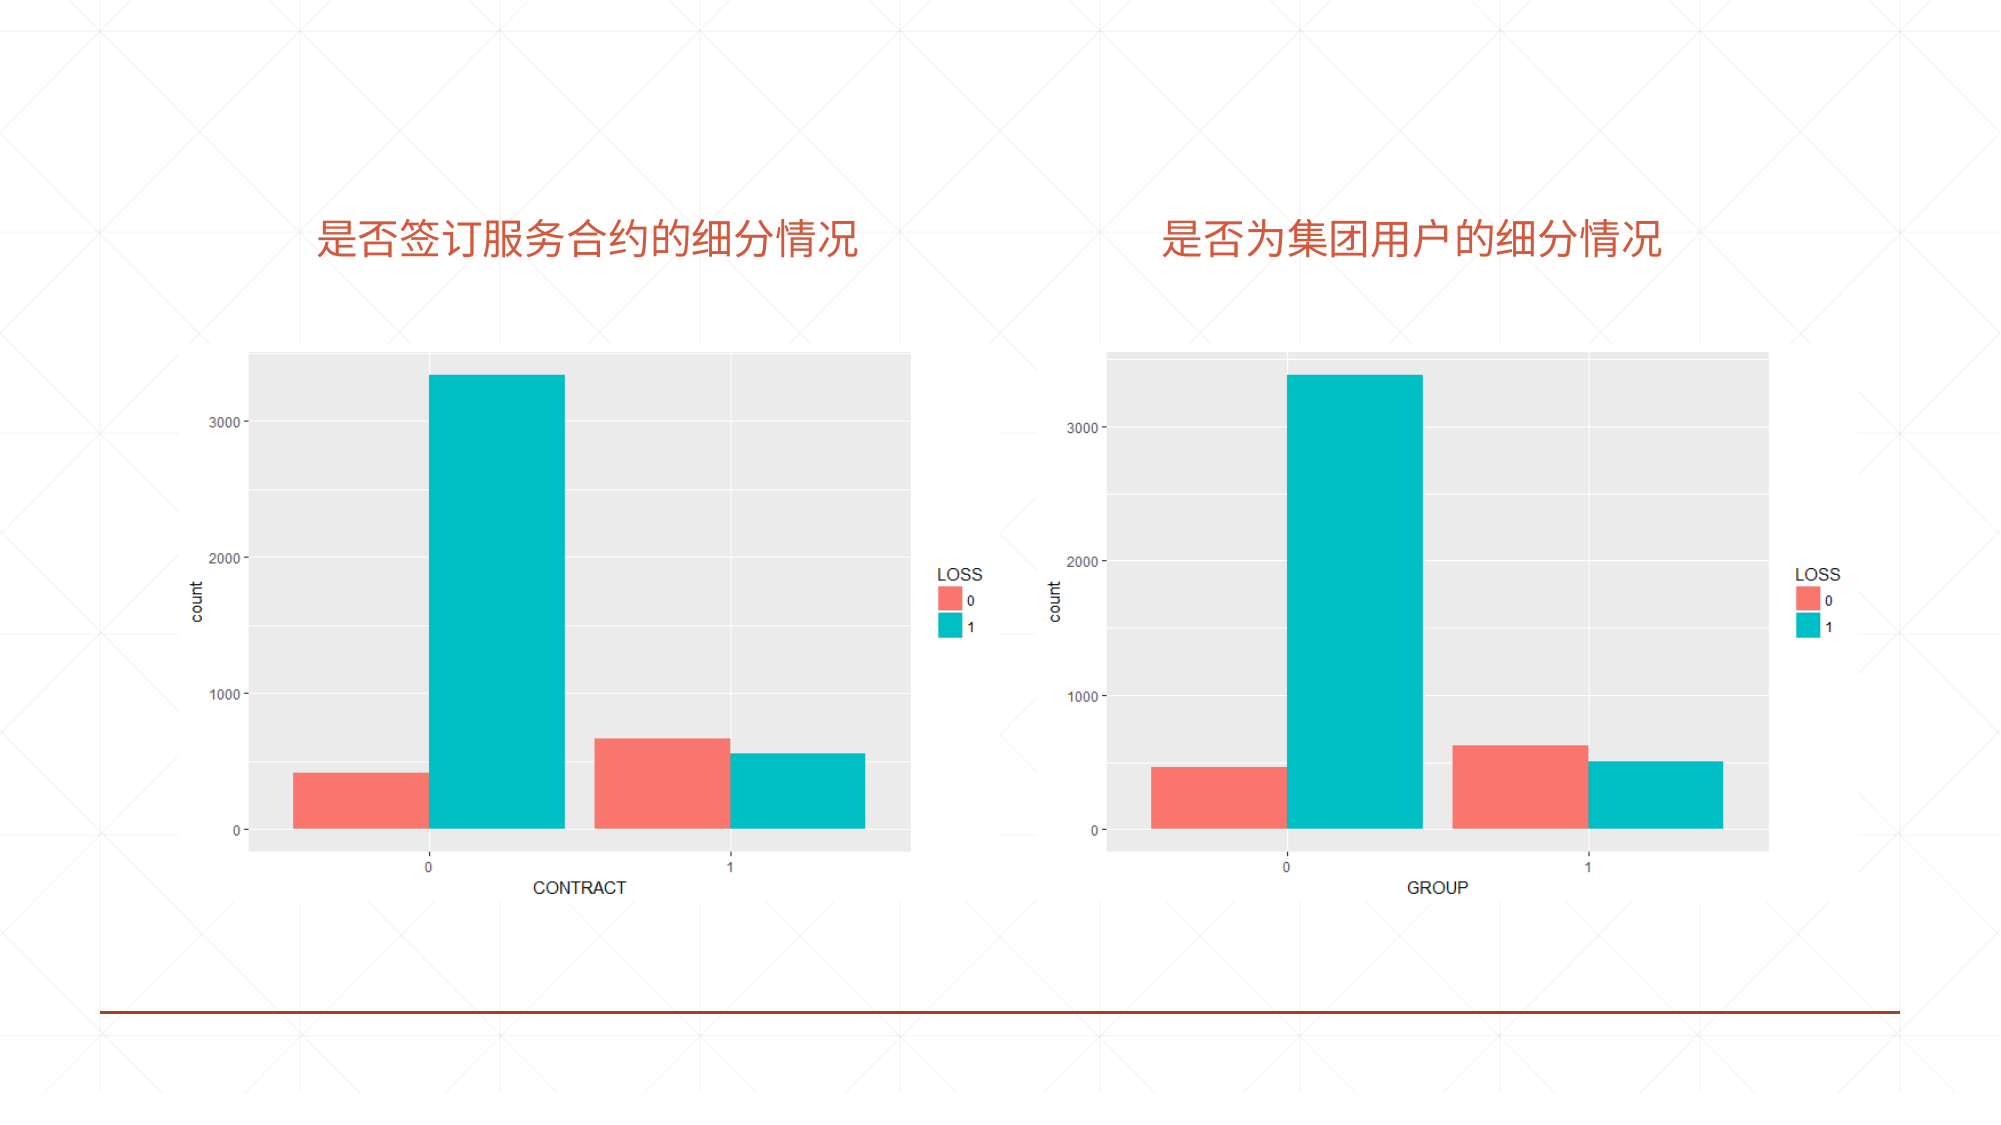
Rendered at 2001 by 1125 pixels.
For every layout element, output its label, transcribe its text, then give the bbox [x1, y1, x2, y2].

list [1037, 344, 1858, 902]
list 是否为集团用户的细分情况 [1037, 188, 1788, 294]
list 是否签订服务合约的细分情况 [212, 188, 963, 294]
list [179, 344, 1000, 902]
